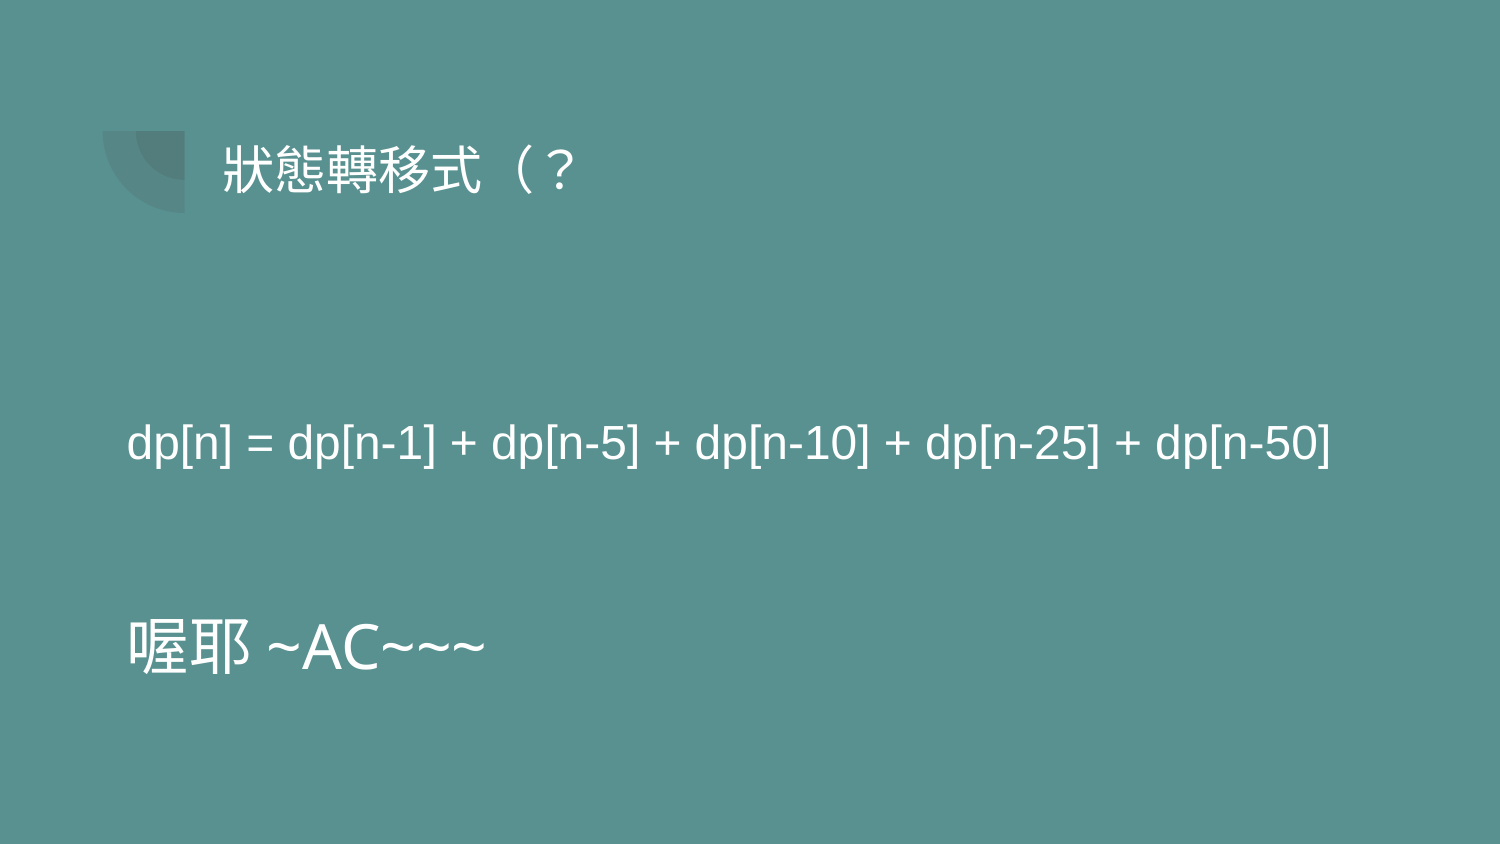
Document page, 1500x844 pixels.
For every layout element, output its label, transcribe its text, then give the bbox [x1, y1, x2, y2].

text_box 喔耶~AC~~~ [111, 592, 847, 698]
list 狀態轉移式（？ [207, 113, 1361, 226]
text_box dp[n] = dp[n-1] + dp[n-5] + dp[n-10] + dp[n-25] + dp[n-50] [111, 388, 1389, 485]
